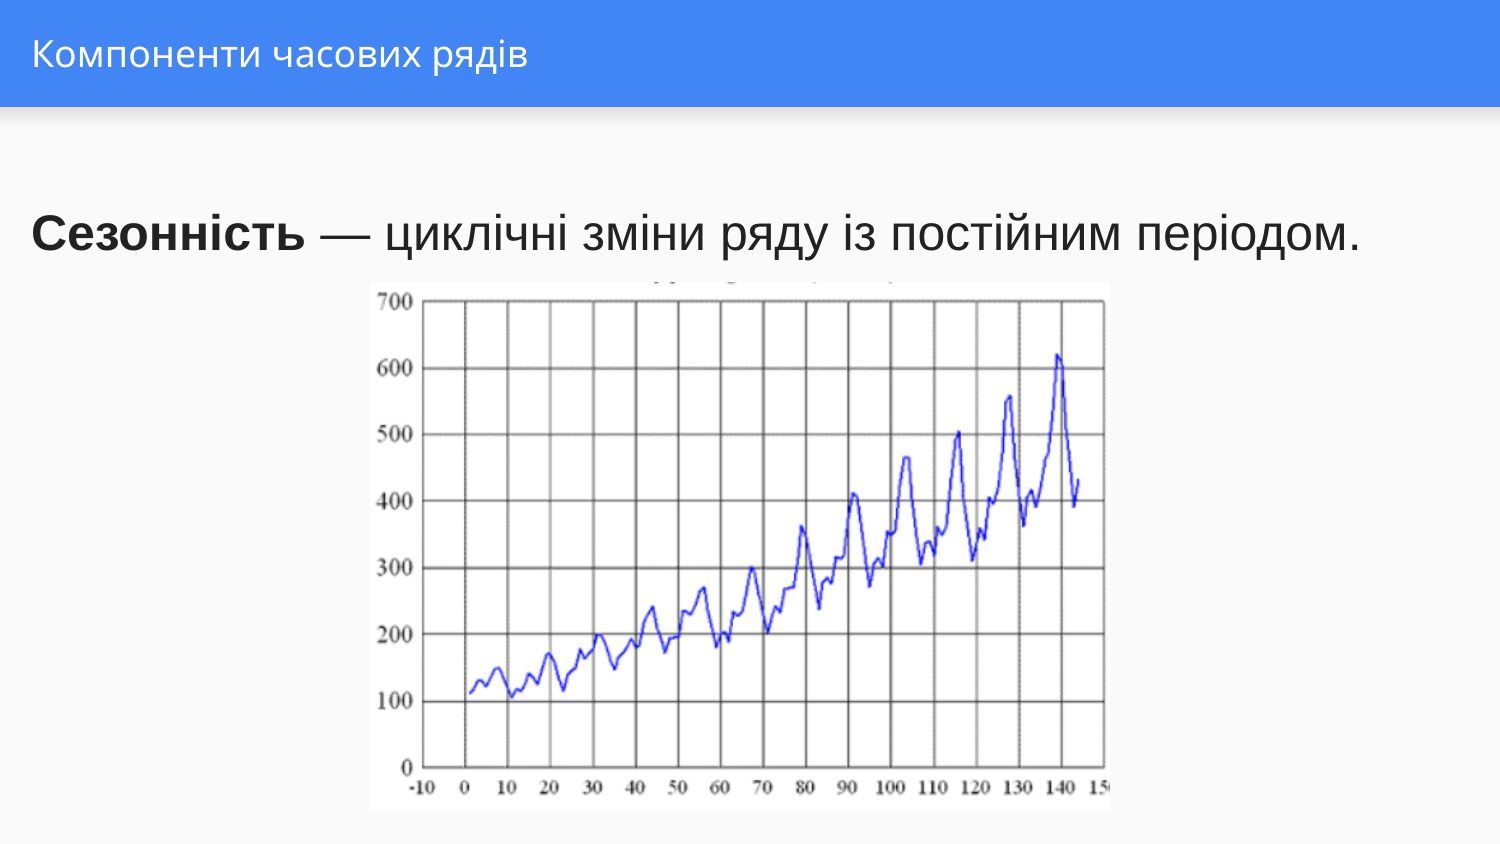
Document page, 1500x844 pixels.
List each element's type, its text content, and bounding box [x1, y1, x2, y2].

title Компоненти часових рядів [16, 2, 1464, 102]
picture [369, 282, 1111, 811]
text_box Сезонність — циклічні зміни ряду із постійним періодом. [16, 185, 1464, 275]
